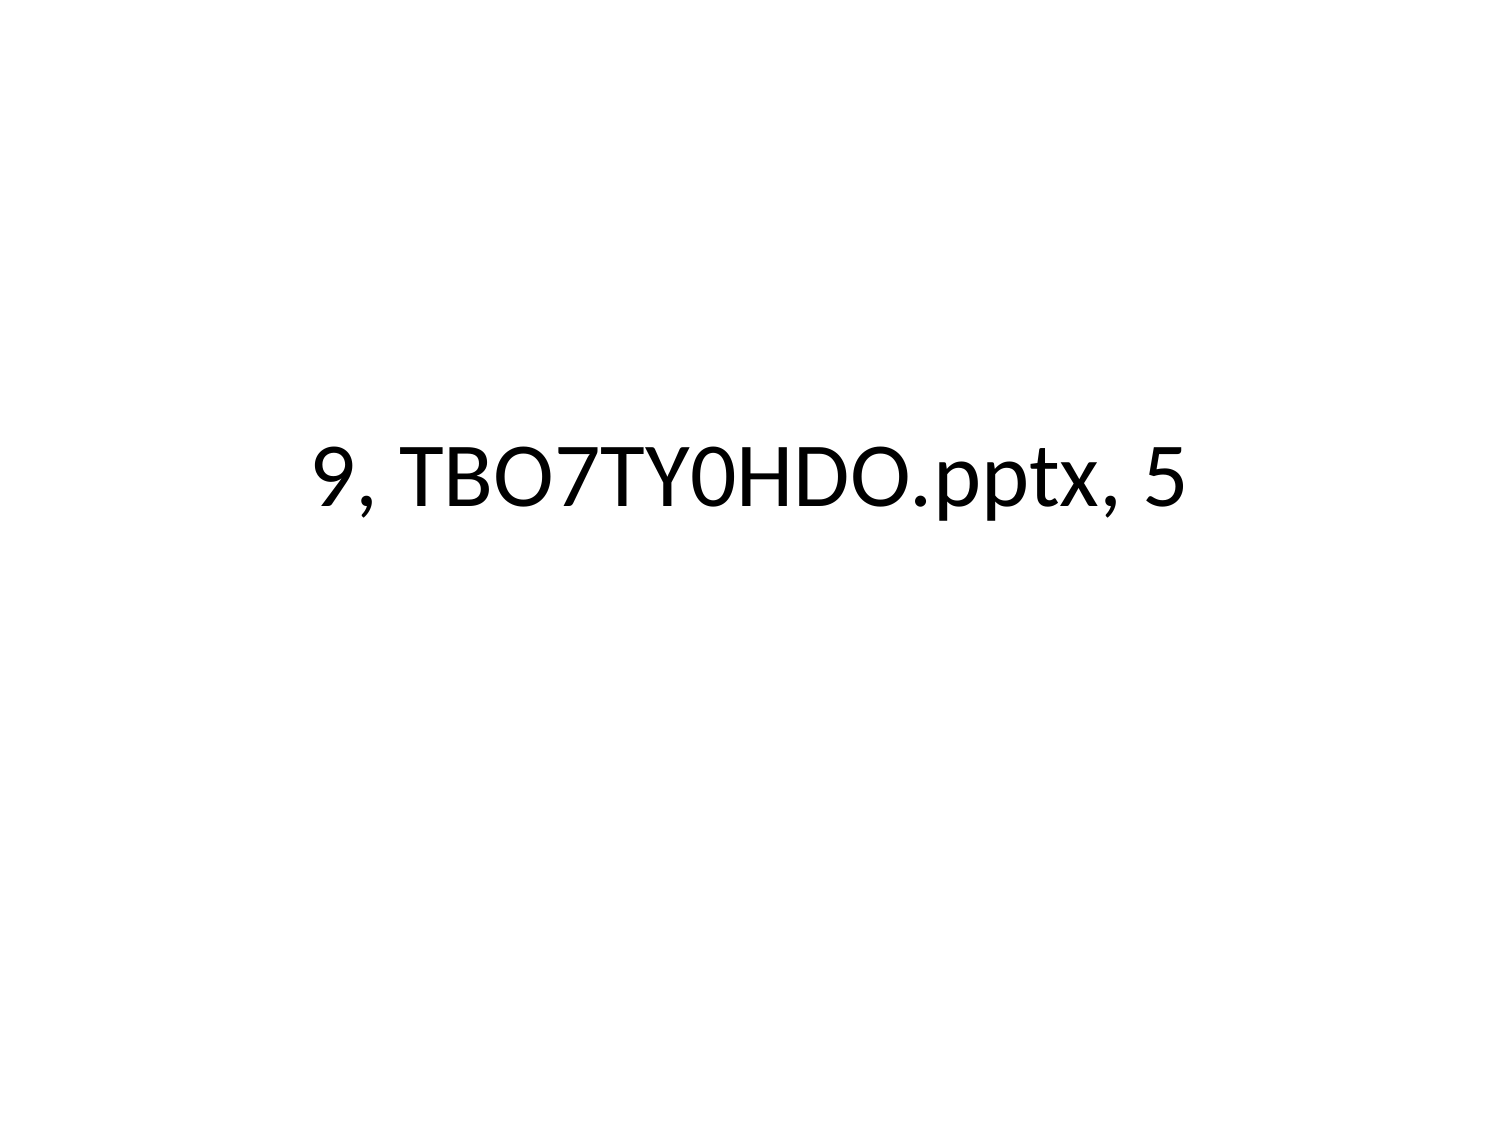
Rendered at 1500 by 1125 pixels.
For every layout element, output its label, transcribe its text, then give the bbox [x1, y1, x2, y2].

title 9, TBO7TY0HDO.pptx, 5 [112, 349, 1388, 591]
